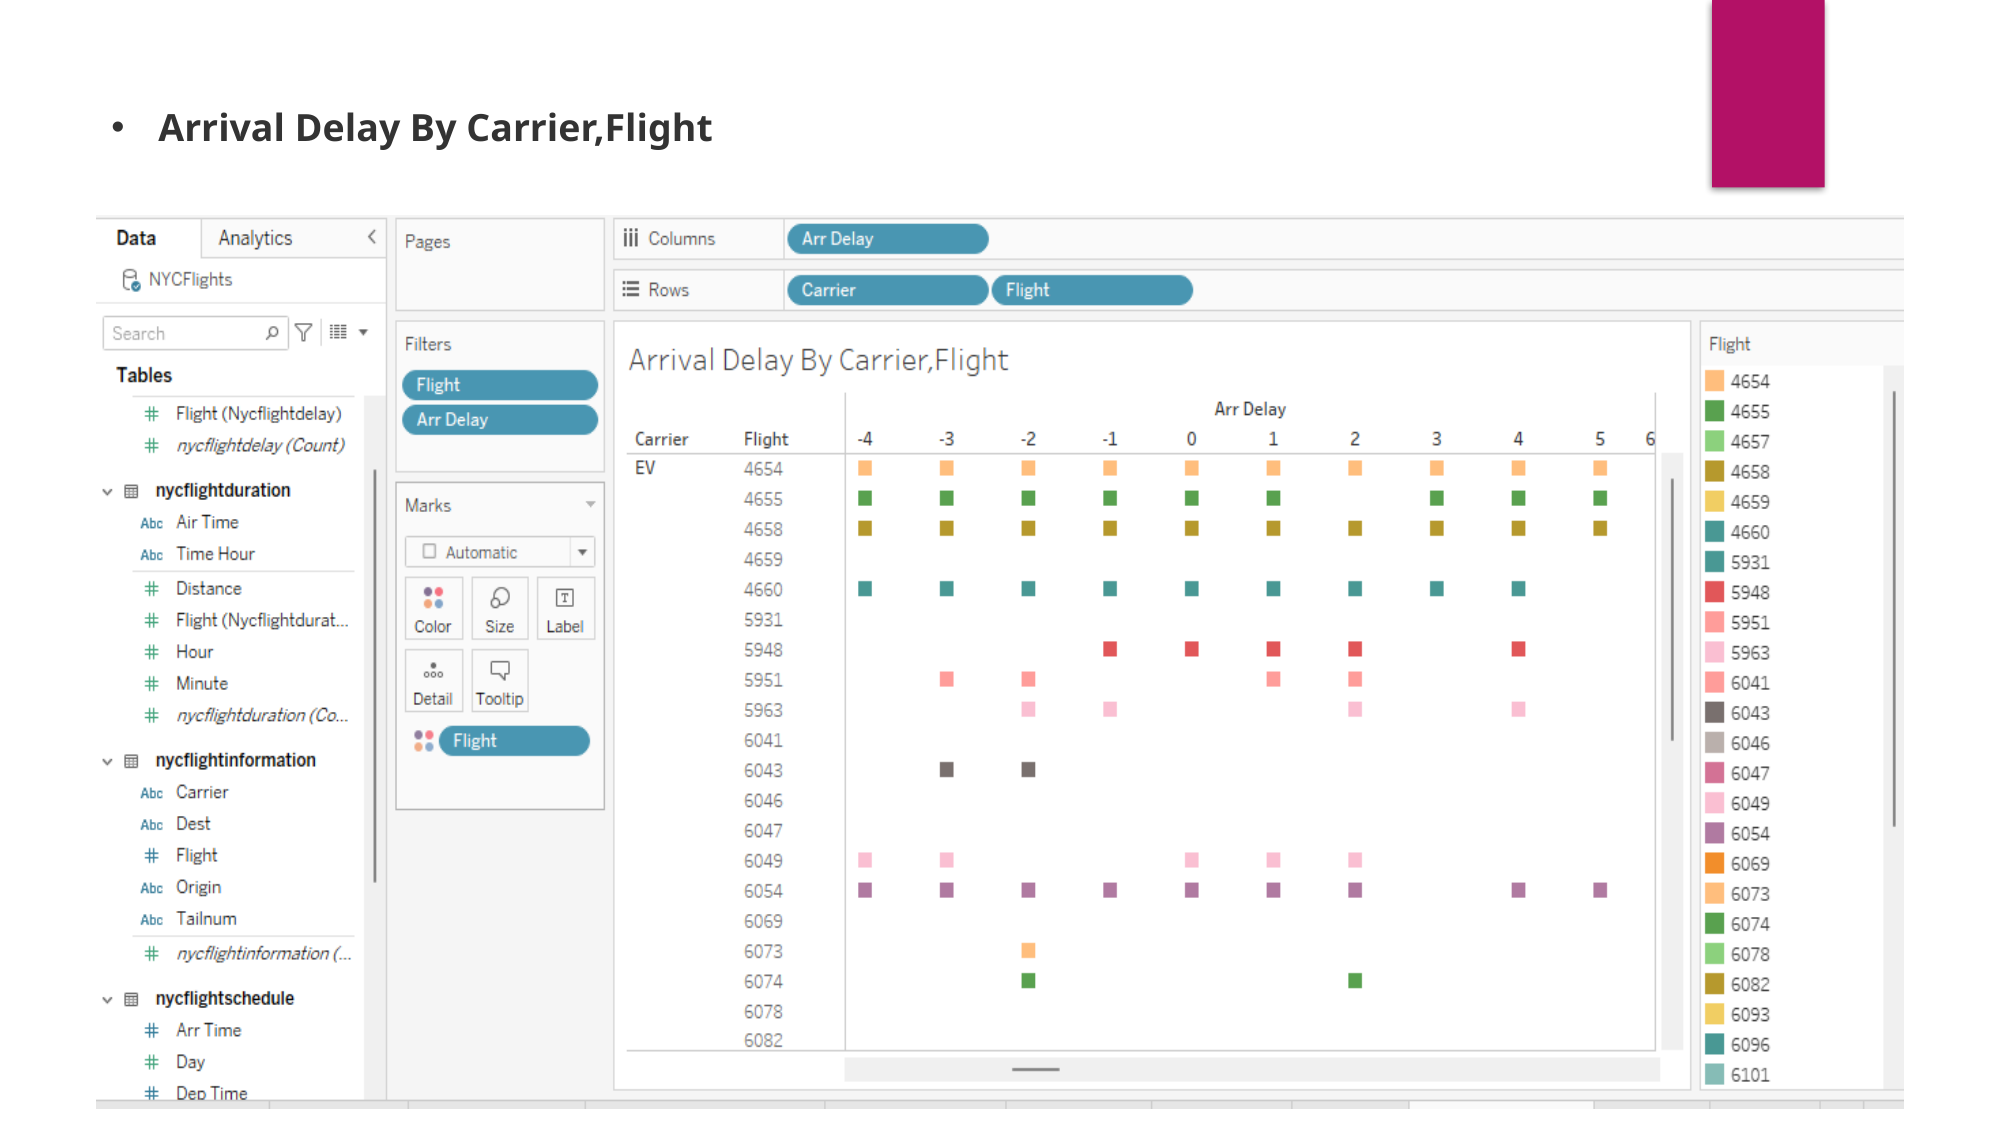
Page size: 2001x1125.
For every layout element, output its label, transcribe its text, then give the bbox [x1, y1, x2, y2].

picture [96, 215, 1904, 1110]
text_box Arrival Delay By Carrier,Flight [96, 96, 1097, 157]
